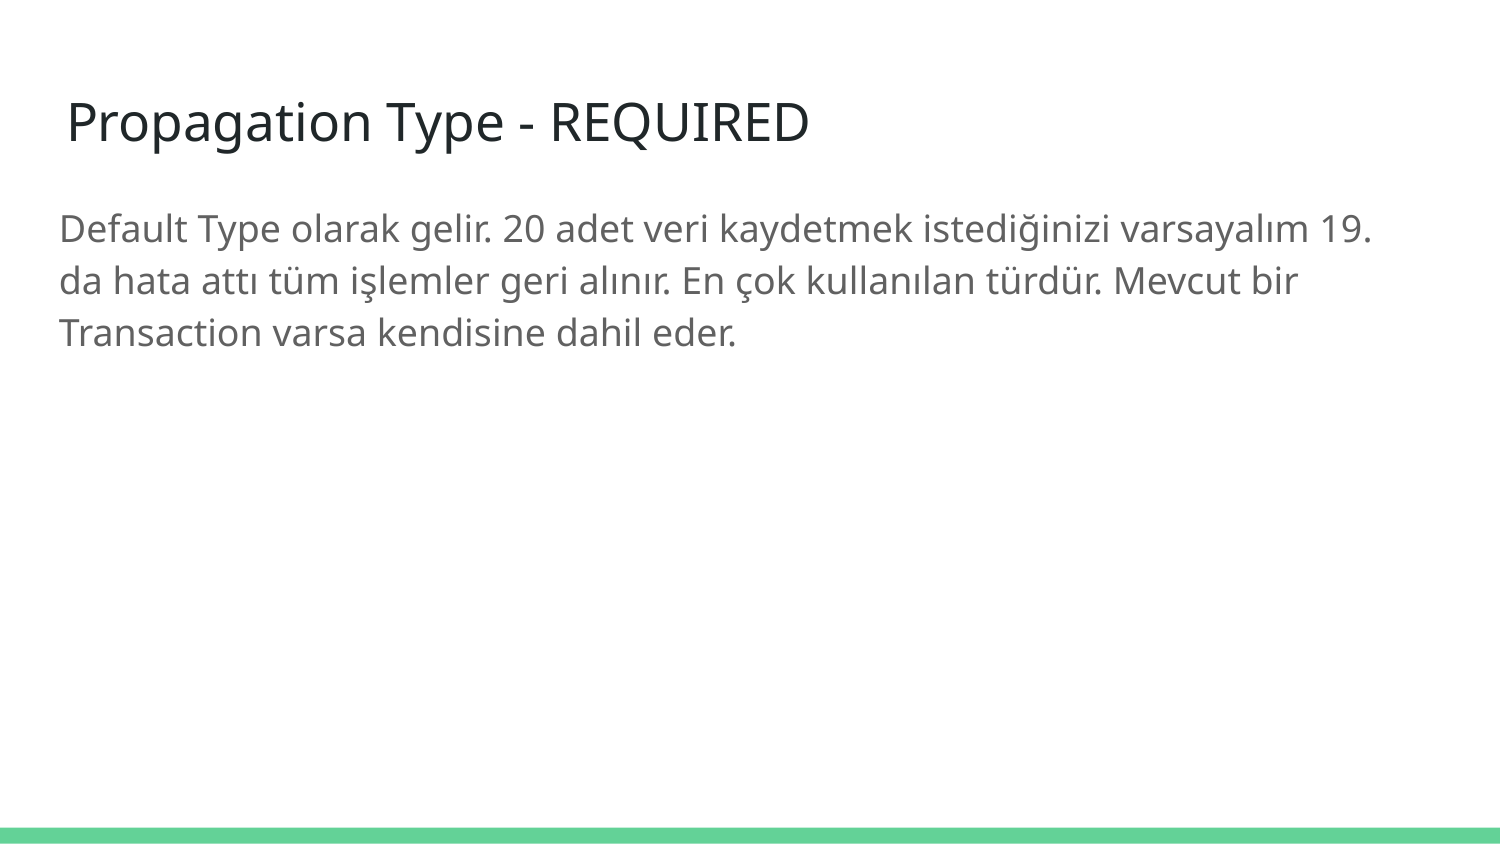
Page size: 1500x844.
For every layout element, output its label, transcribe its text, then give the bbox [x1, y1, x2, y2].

title Propagation Type - REQUIRED [51, 72, 1449, 167]
list Default Type olarak gelir. 20 adet veri kaydetmek istediğinizi varsayalım 19. da hata attı tüm işlemler geri alınır. En çok kullanılan türdür. Mevcut bir Transaction varsa kendisine dahil eder. [43, 183, 1442, 744]
